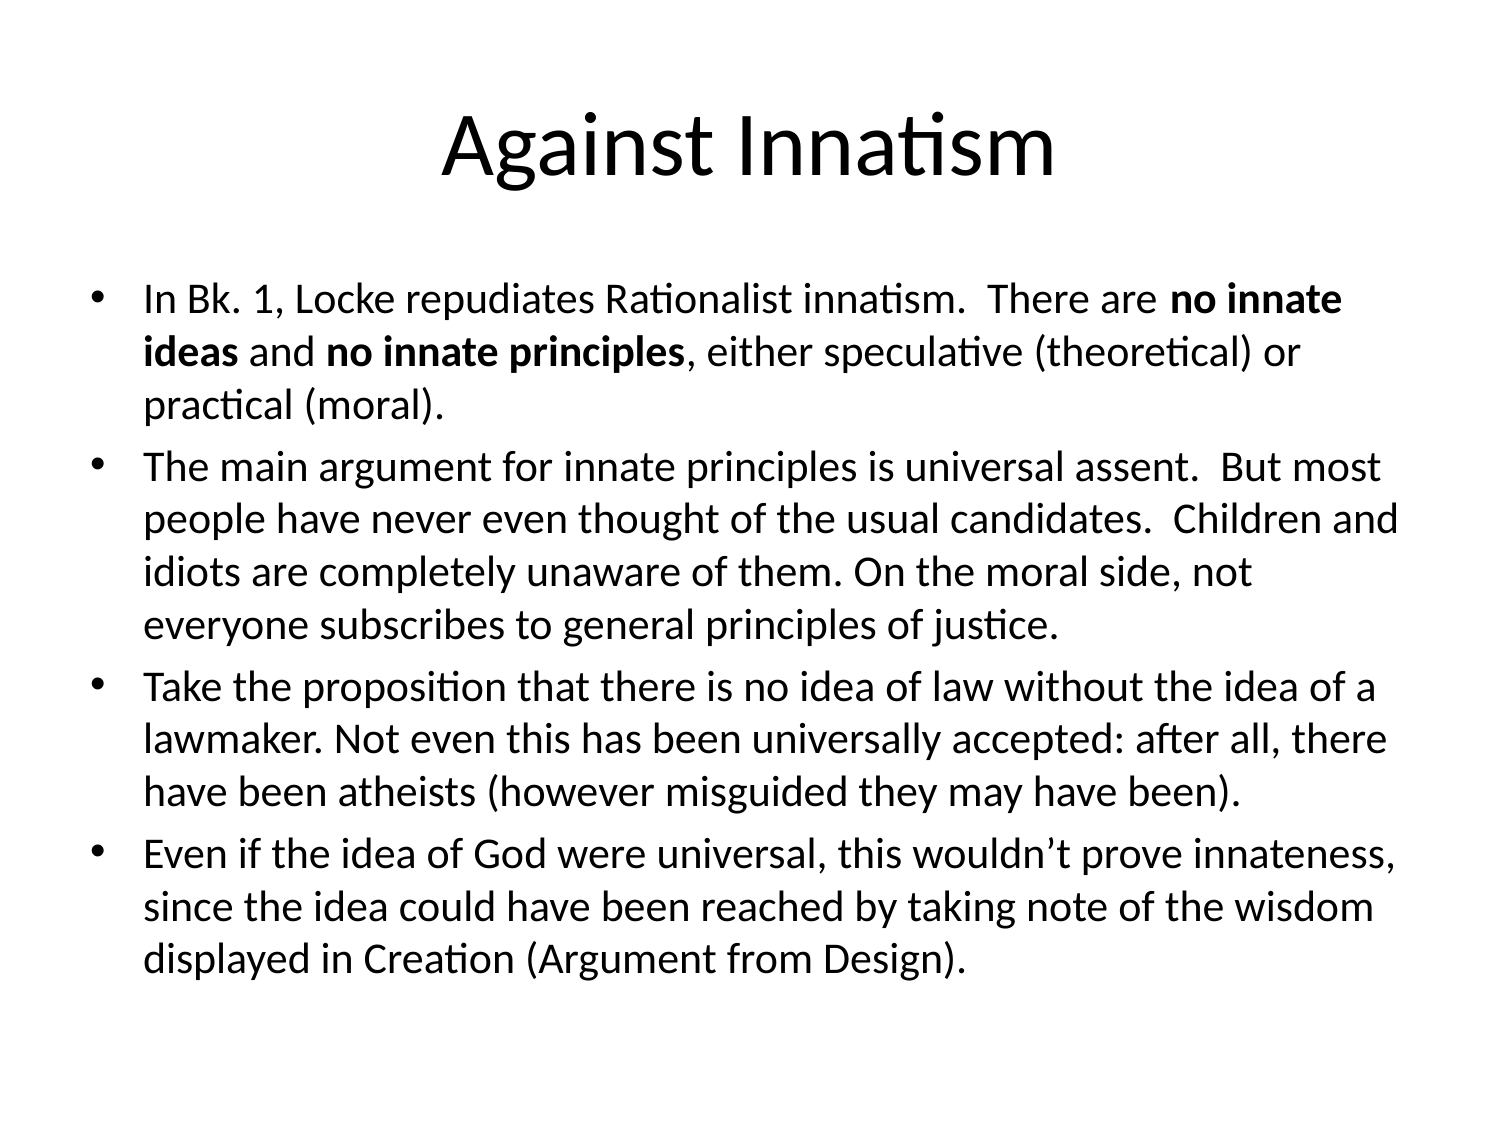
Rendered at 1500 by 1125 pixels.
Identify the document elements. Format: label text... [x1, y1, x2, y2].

title Against Innatism [75, 45, 1425, 233]
list In Bk. 1, Locke repudiates Rationalist innatism. There are no innate ideas and no innate principles, either speculative (theoretical) or practical (moral). The main argument for innate principles is universal assent. But most people have never even thought of the usual candidates. Children and idiots are completely unaware of them. On the moral side, not everyone subscribes to general principles of justice. Take the proposition that there is no idea of law without the idea of a lawmaker. Not even this has been universally accepted: after all, there have been atheists (however misguided they may have been). Even if the idea of God were universal, this wouldn’t prove innateness, since the idea could have been reached by taking note of the wisdom displayed in Creation (Argument from Design). [75, 262, 1425, 1005]
